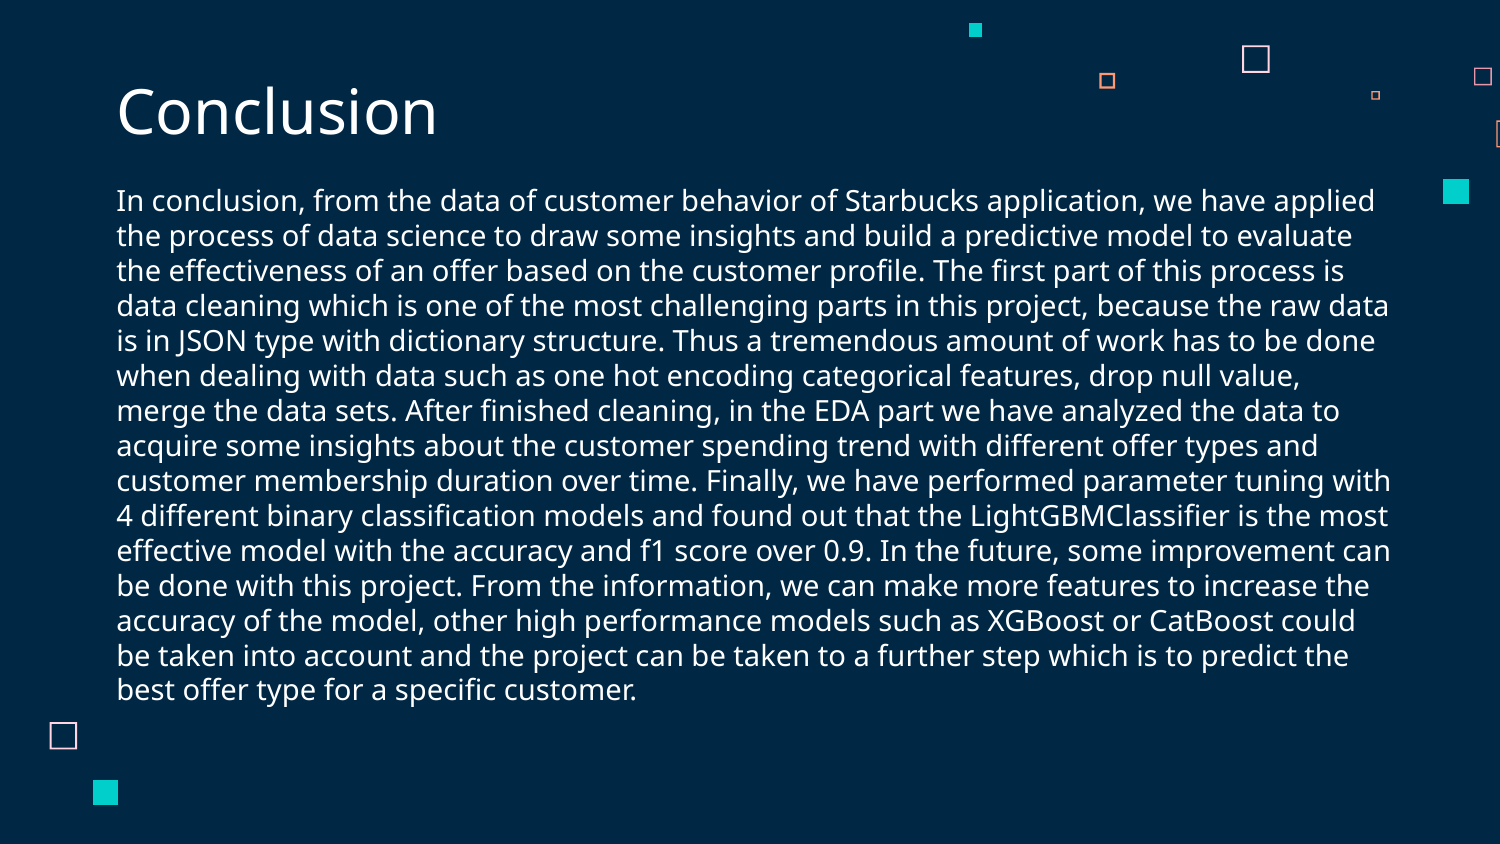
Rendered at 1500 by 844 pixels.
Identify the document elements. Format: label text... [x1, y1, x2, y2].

title Conclusion [101, 67, 878, 163]
text_box In conclusion, from the data of customer behavior of Starbucks application, we have applied the process of data science to draw some insights and build a predictive model to evaluate the effectiveness of an offer based on the customer profile. The first part of this process is data cleaning which is one of the most challenging parts in this project, because the raw data is in JSON type with dictionary structure. Thus a tremendous amount of work has to be done when dealing with data such as one hot encoding categorical features, drop null value, merge the data sets. After finished cleaning, in the EDA part we have analyzed the data to acquire some insights about the customer spending trend with different offer types and customer membership duration over time. Finally, we have performed parameter tuning with 4 different binary classification models and found out that the LightGBMClassifier is the most effective model with the accuracy and f1 score over 0.9. In the future, some improvement can be done with this project. From the information, we can make more features to increase the accuracy of the model, other high performance models such as XGBoost or CatBoost could be taken into account and the project can be taken to a further step which is to predict the best offer type for a specific customer. [101, 174, 1410, 715]
